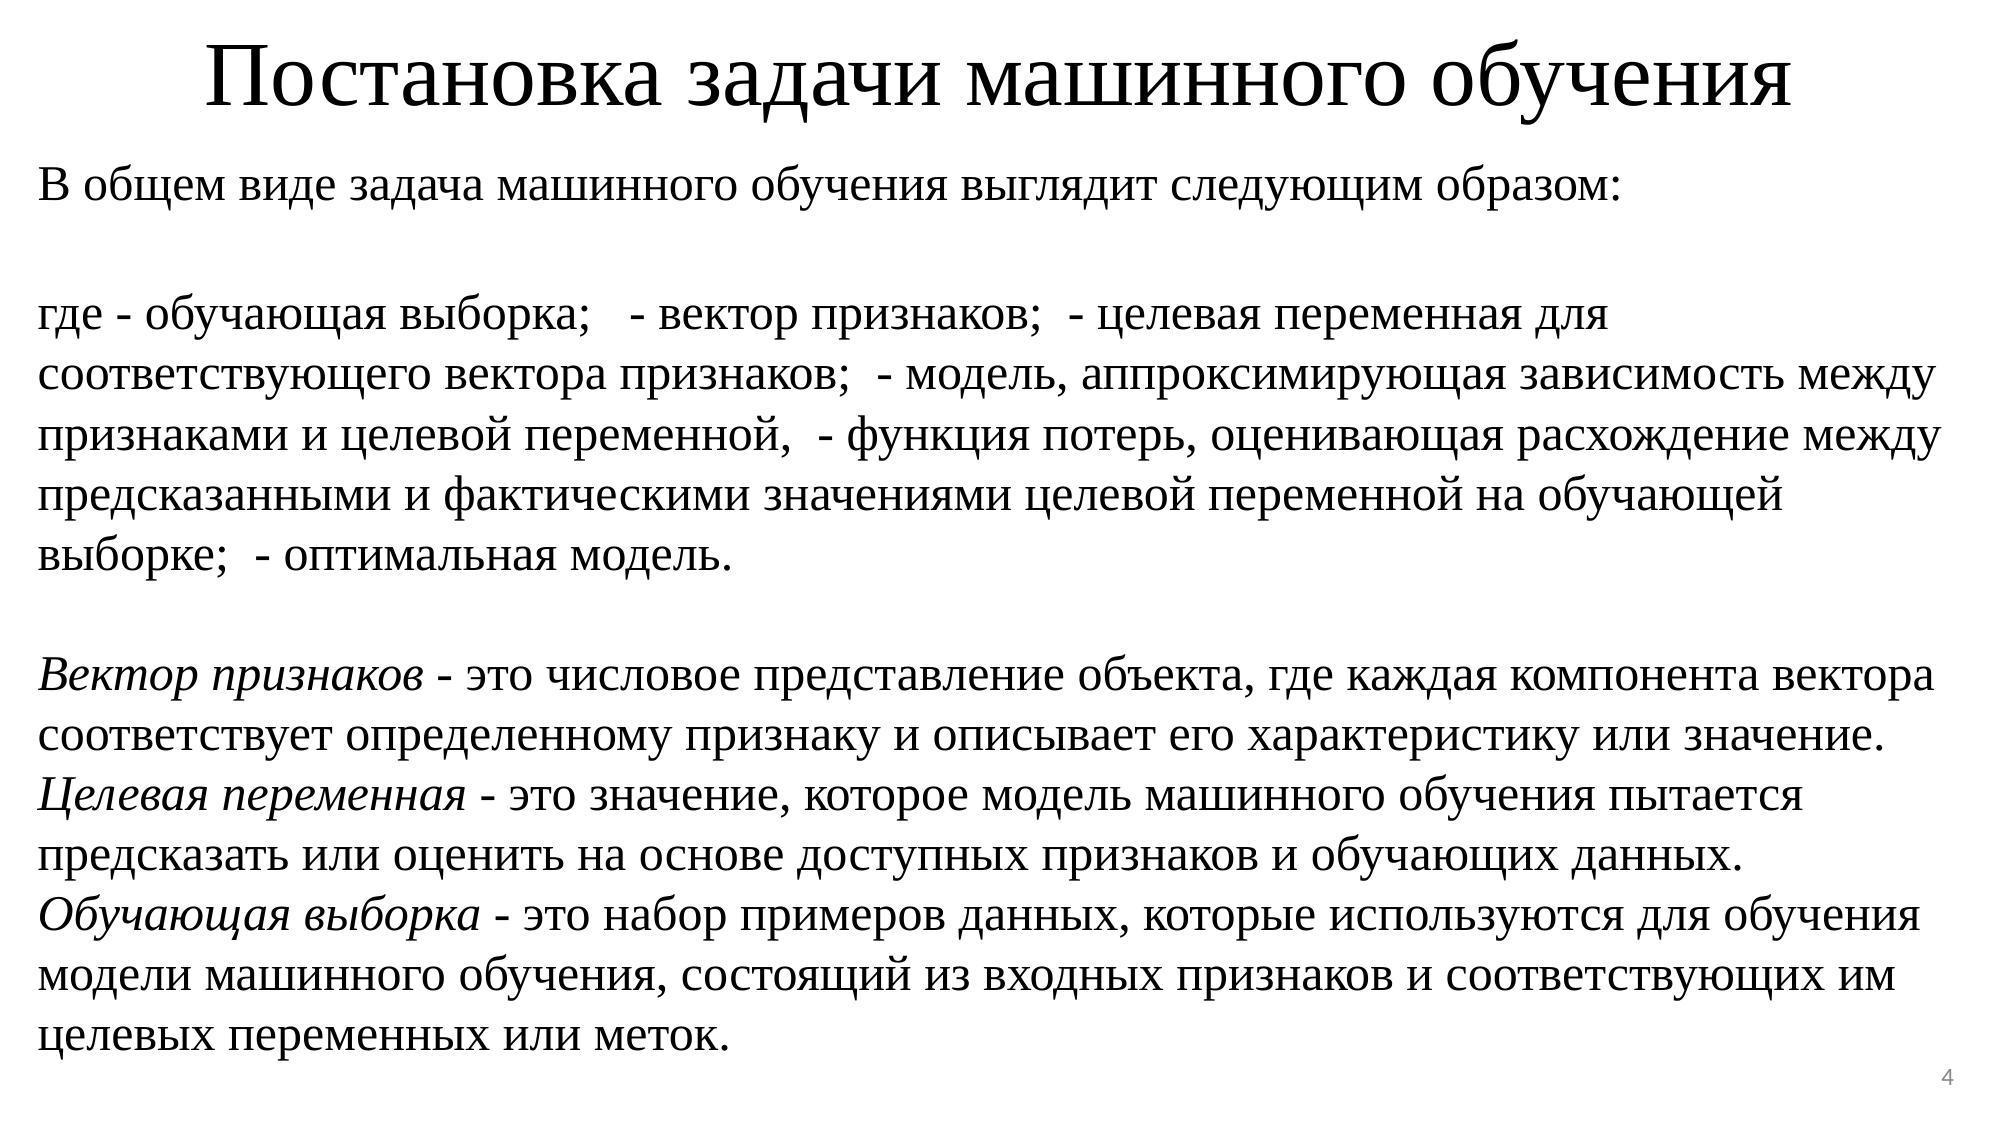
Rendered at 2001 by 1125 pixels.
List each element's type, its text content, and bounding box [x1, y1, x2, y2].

title Постановка задачи машинного обучения [126, 13, 1874, 126]
slide_number 4 [1924, 1060, 1959, 1090]
text_box [13, 449, 930, 595]
